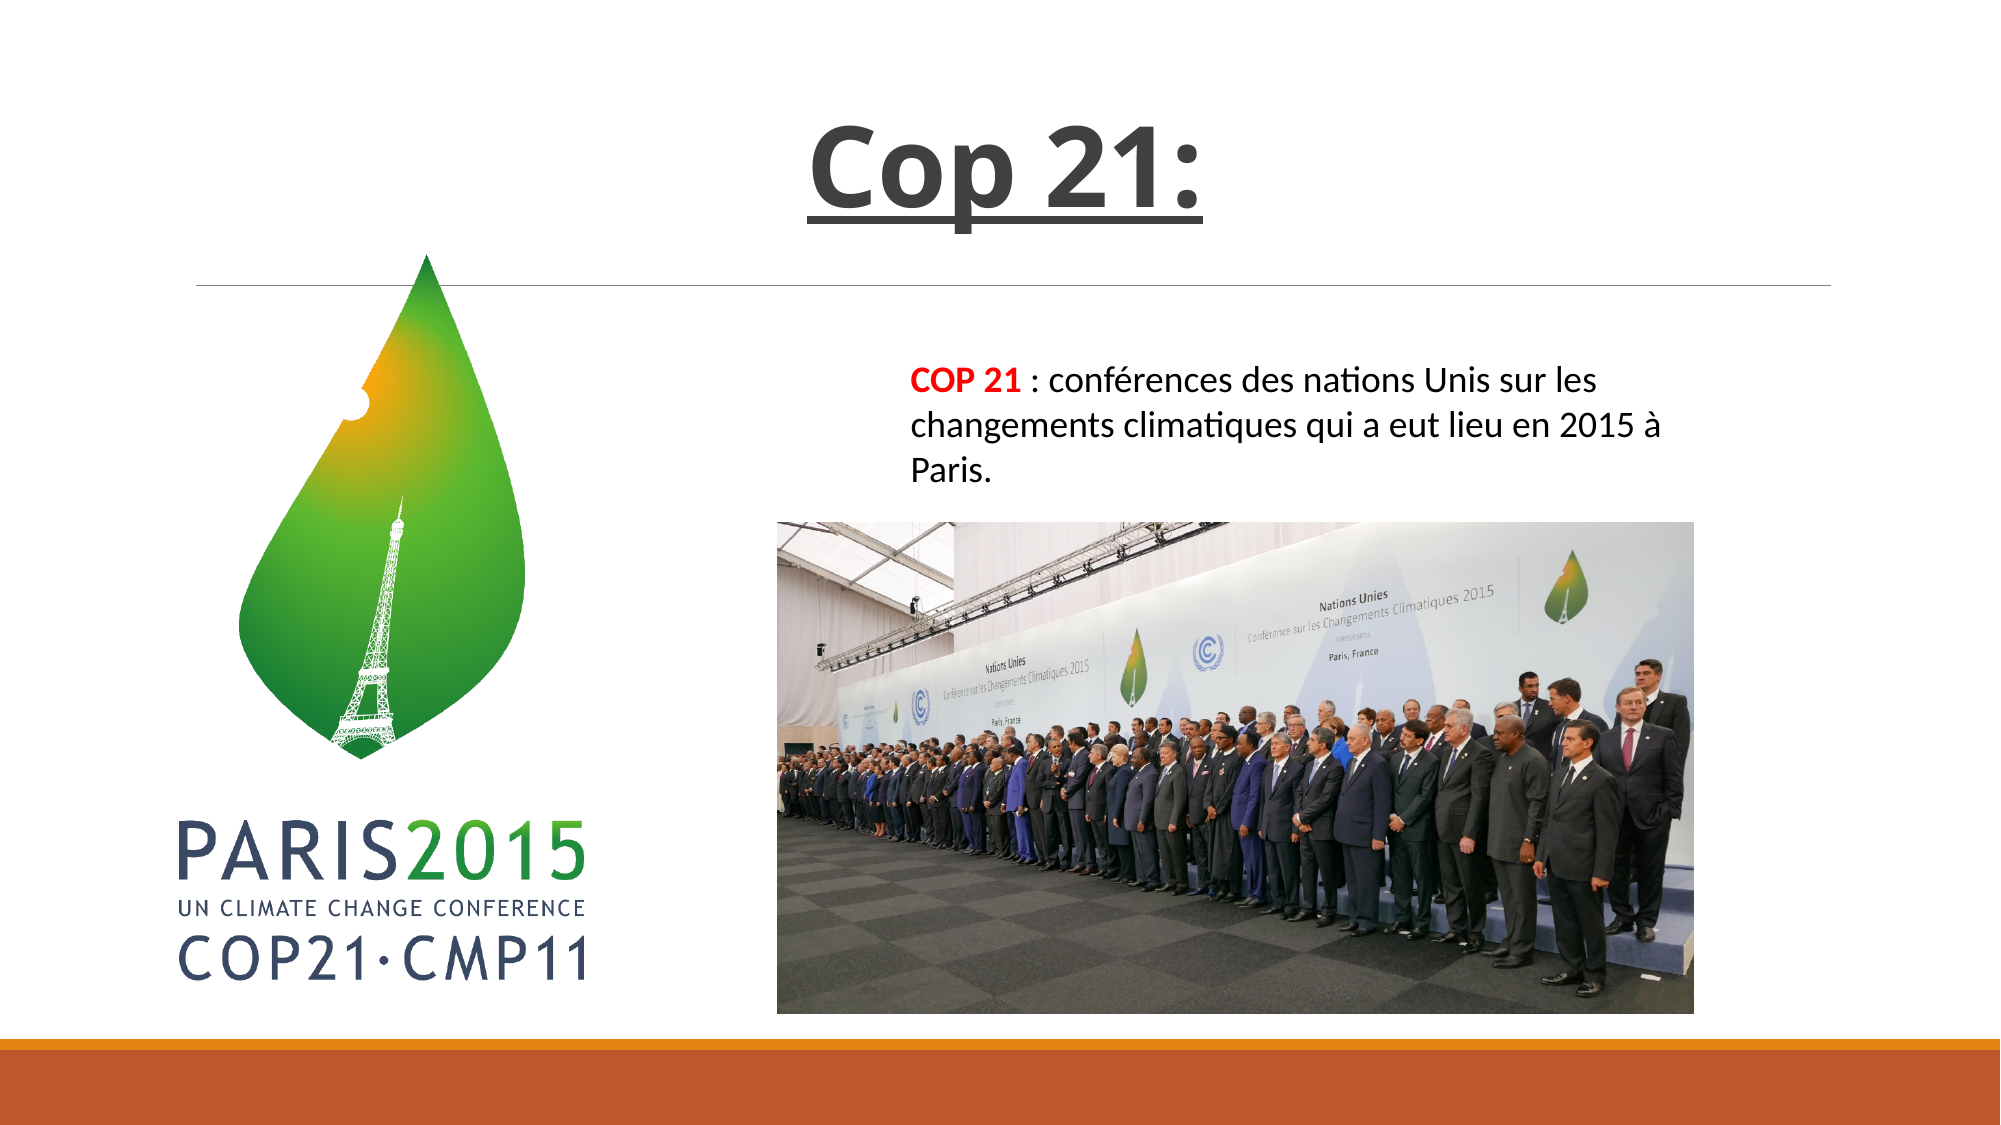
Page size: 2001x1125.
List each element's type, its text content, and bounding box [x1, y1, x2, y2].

picture [777, 522, 1695, 1014]
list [179, 254, 584, 982]
title Cop 21: [179, 0, 1830, 238]
text_box COP 21 : conférences des nations Unis sur les changements climatiques qui a eut lieu en 2015 à Paris. [895, 347, 1694, 498]
